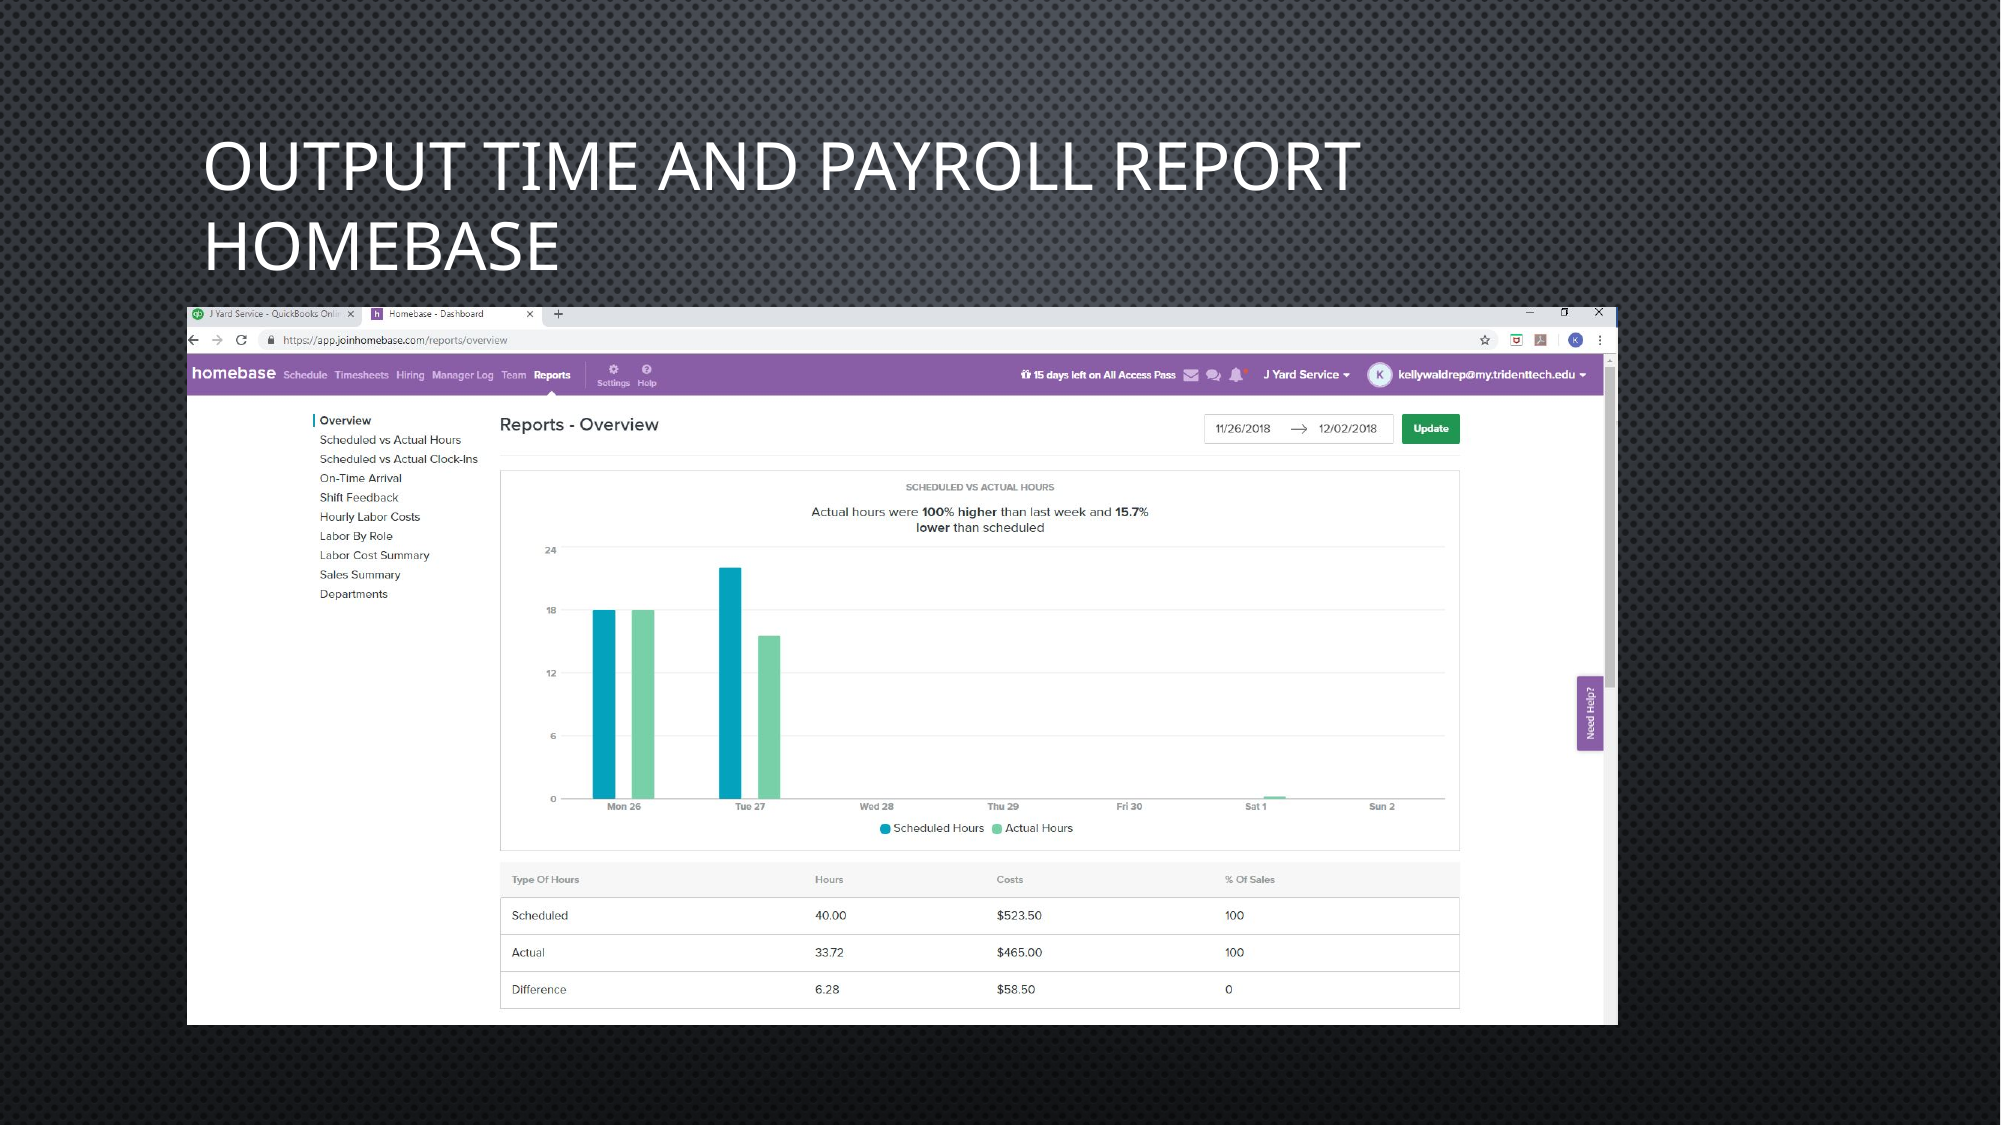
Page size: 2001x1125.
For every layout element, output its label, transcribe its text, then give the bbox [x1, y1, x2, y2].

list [186, 307, 1618, 1026]
title Output Time and Payroll Report Homebase [187, 99, 1813, 308]
